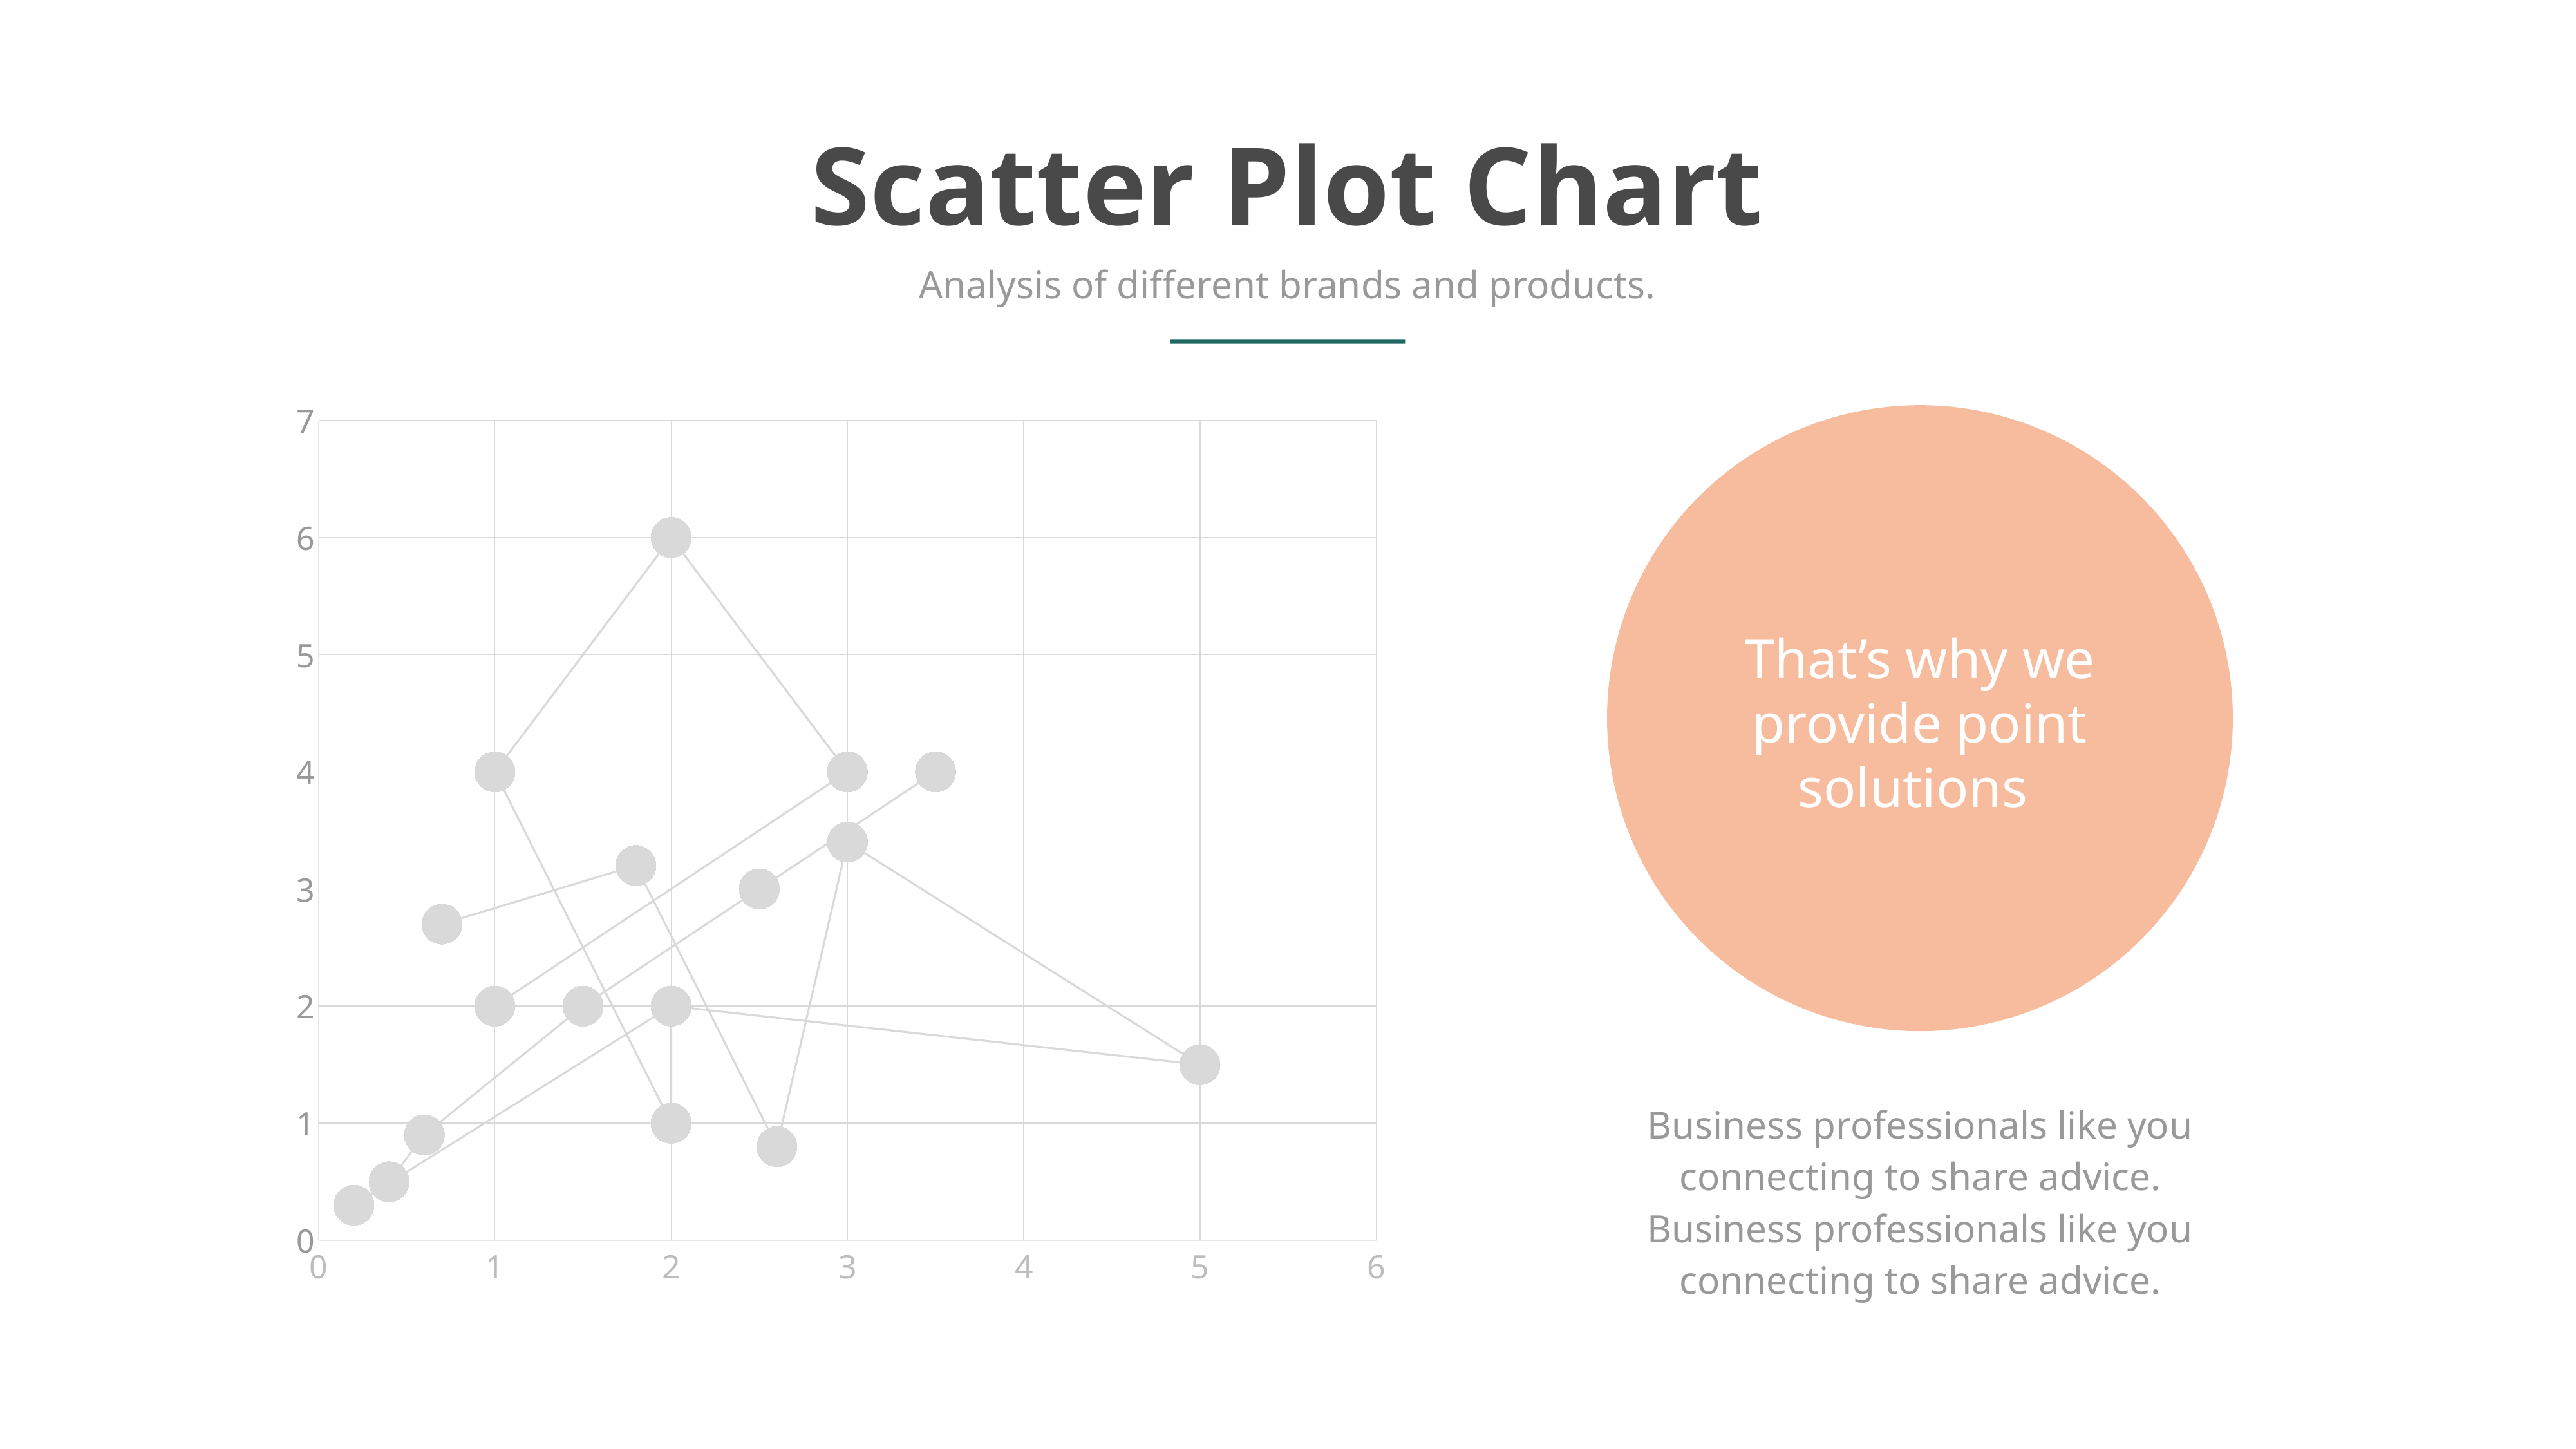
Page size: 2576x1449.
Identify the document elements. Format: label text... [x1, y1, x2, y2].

text_box Business professionals like you connecting to share advice. Business professionals like you connecting to share advice. [1590, 1090, 2250, 1307]
chart [274, 380, 1408, 1306]
text_box Scatter Plot Chart [802, 113, 1773, 252]
text_box [1170, 339, 1406, 345]
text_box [1606, 405, 2233, 1032]
text_box Analysis of different brands and products. [825, 256, 1749, 311]
